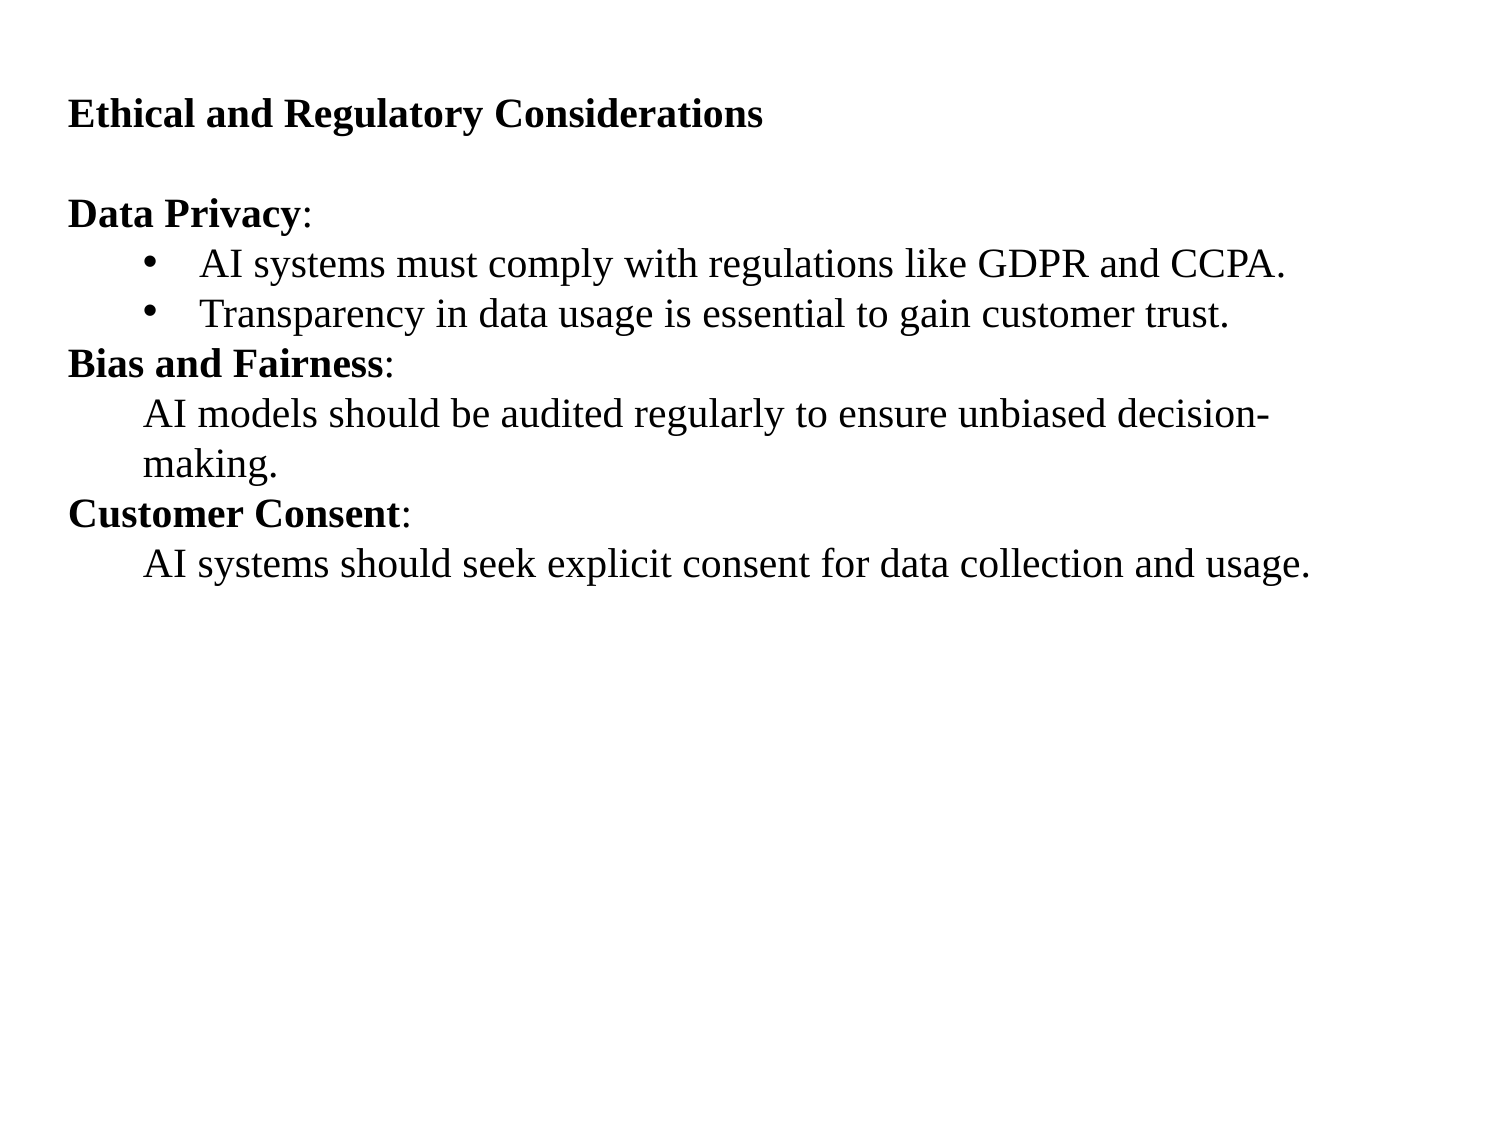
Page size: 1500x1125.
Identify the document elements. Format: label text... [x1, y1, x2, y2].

text_box Ethical and Regulatory Considerations Data Privacy: AI systems must comply with regulations like GDPR and CCPA. Transparency in data usage is essential to gain customer trust. Bias and Fairness: AI models should be audited regularly to ensure unbiased decision-making. Customer Consent: AI systems should seek explicit consent for data collection and usage. [53, 78, 1412, 594]
